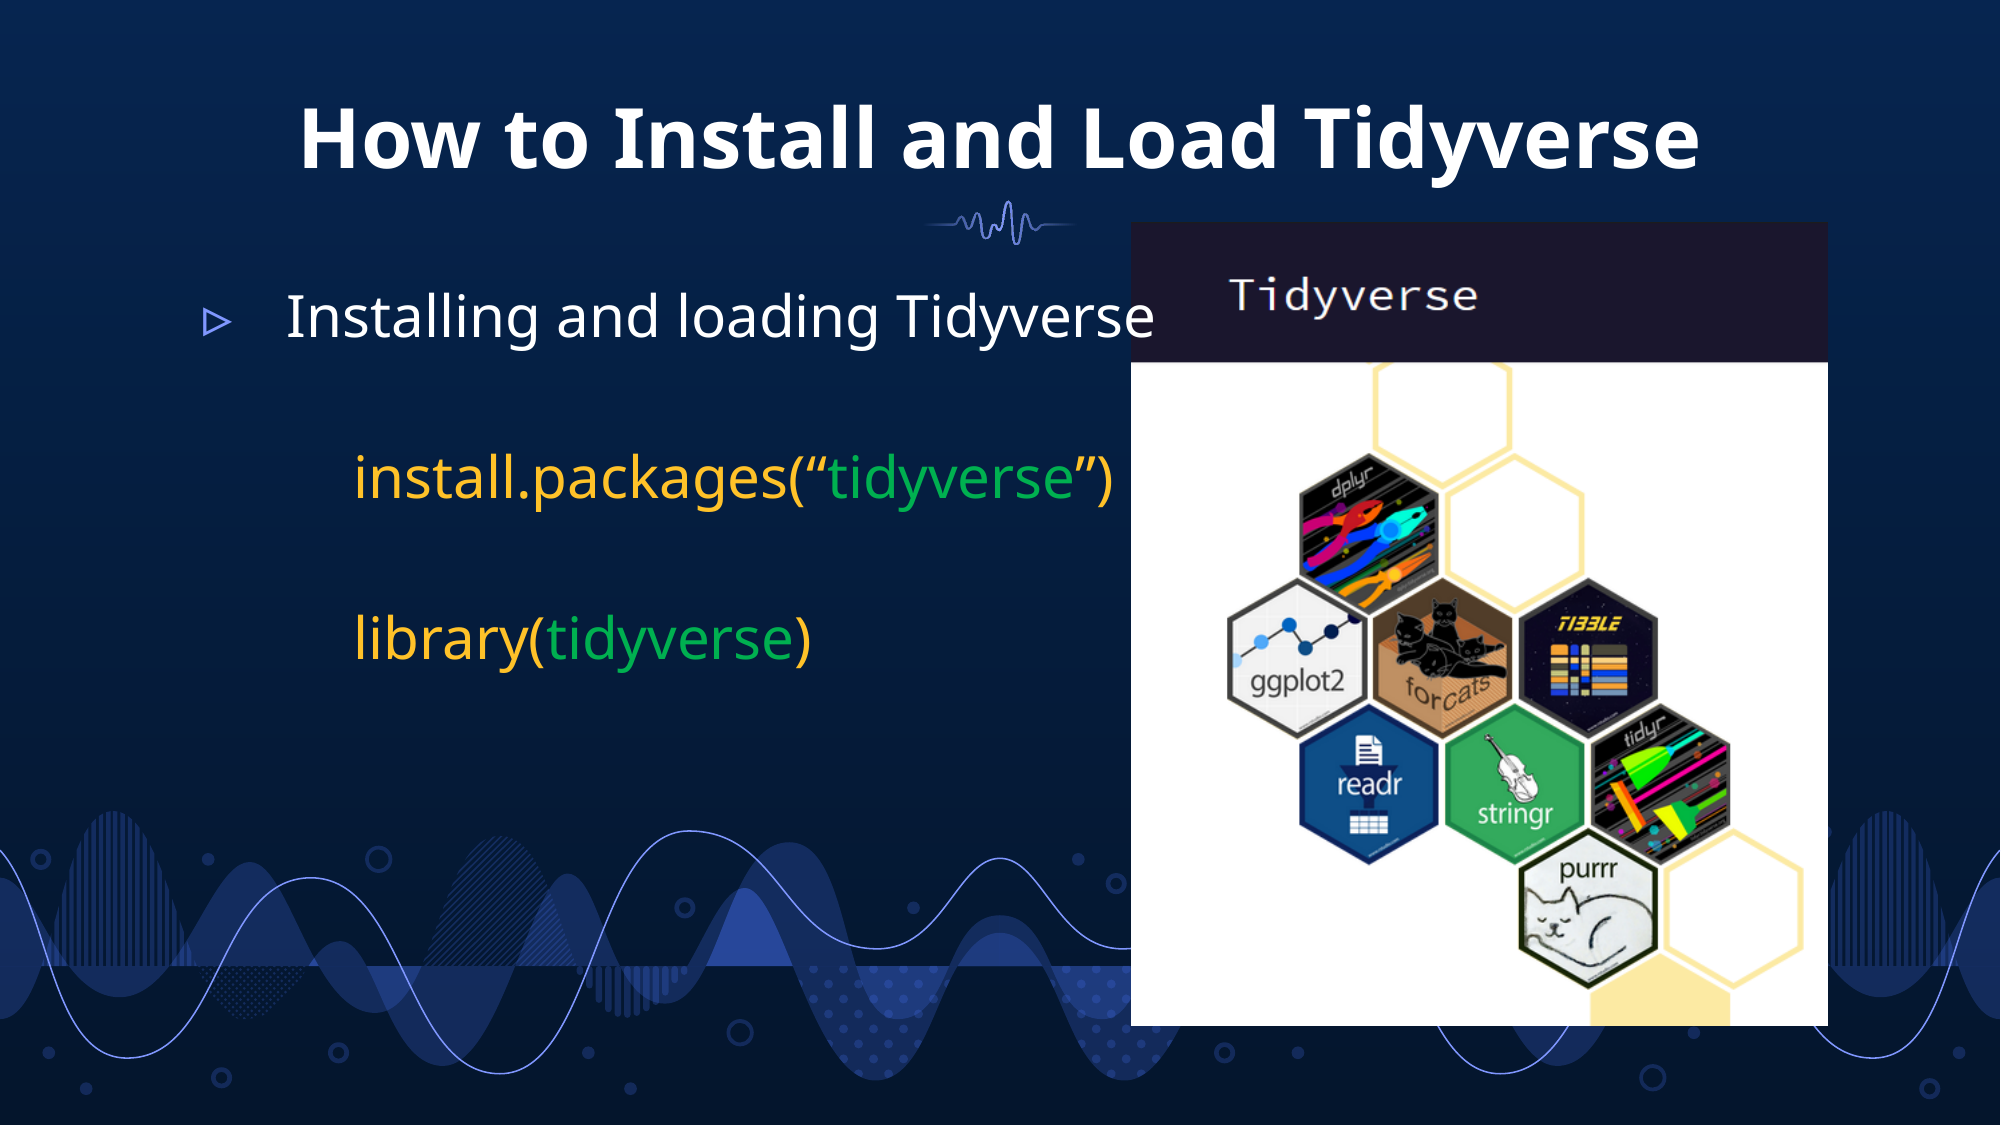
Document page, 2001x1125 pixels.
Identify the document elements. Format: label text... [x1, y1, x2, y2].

picture [1131, 221, 1829, 1026]
text_box Installing and loading Tidyverse install.packages(“tidyverse”) library(tidyverse) [172, 261, 1126, 679]
title How to Install and Load Tidyverse [271, 99, 1729, 187]
